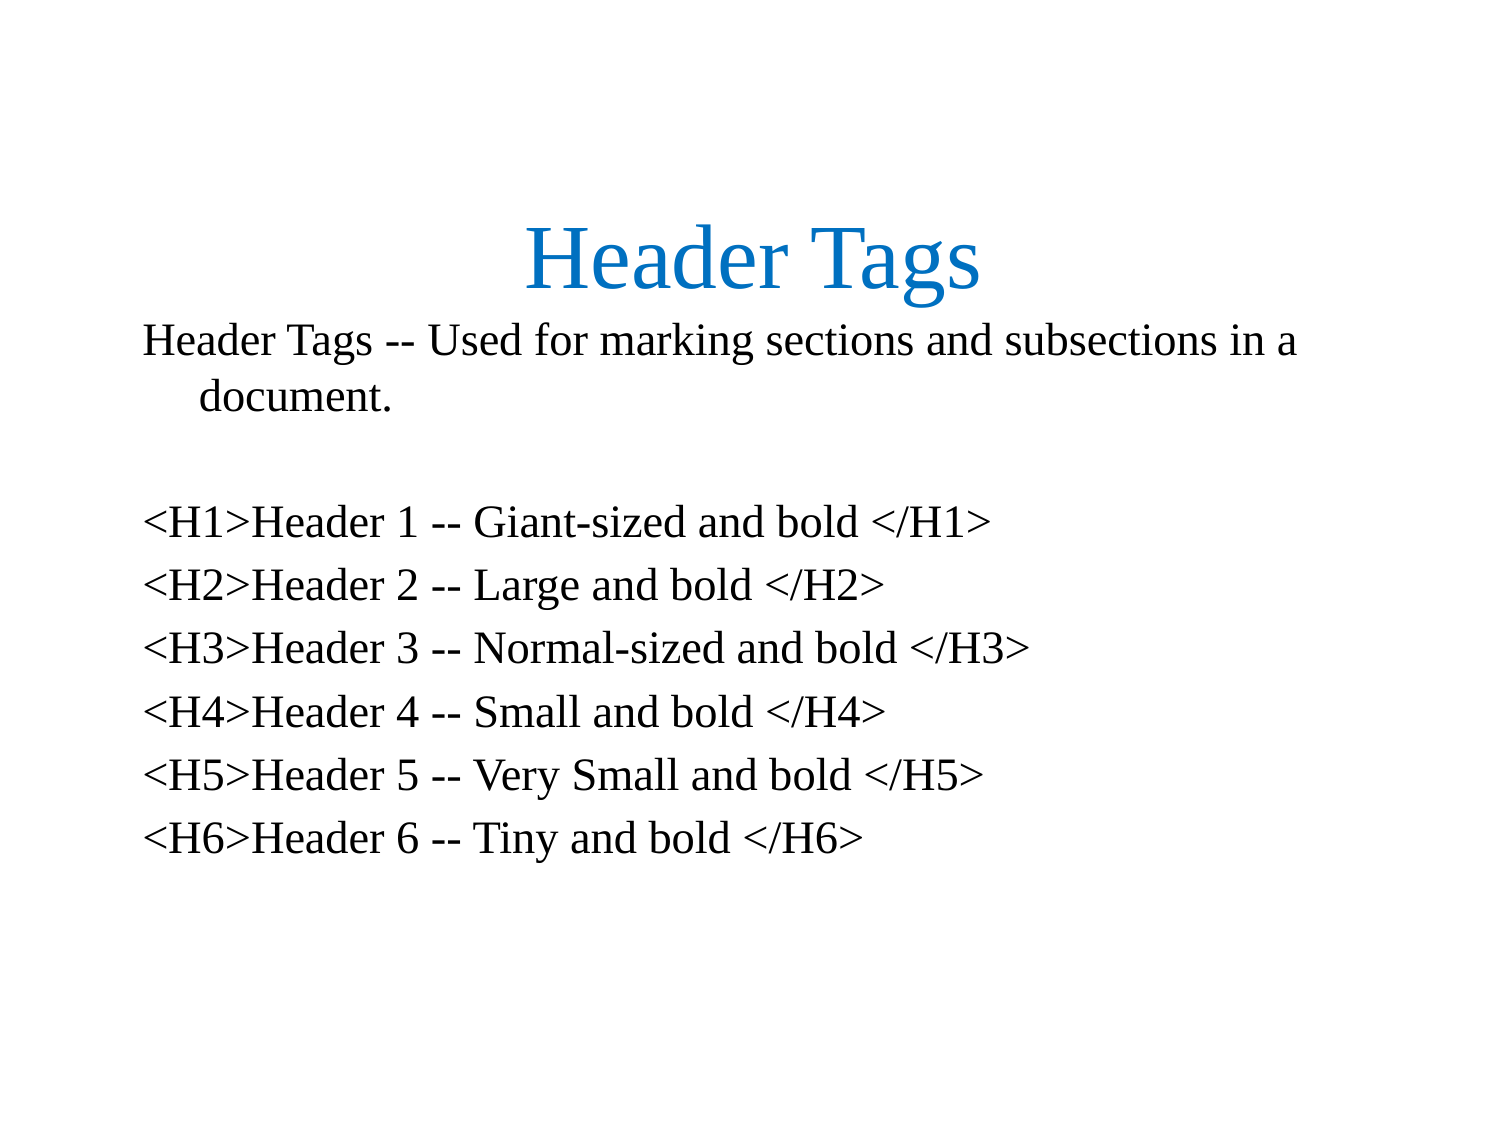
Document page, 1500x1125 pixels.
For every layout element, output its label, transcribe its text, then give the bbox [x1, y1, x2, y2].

title Header Tags [78, 171, 1429, 332]
list Header Tags -- Used for marking sections and subsections in a document. <H1>Header 1 -- Giant-sized and bold </H1> <H2>Header 2 -- Large and bold </H2> <H3>Header 3 -- Normal-sized and bold </H3> <H4>Header 4 -- Small and bold </H4> <H5>Header 5 -- Very Small and bold </H5> <H6>Header 6 -- Tiny and bold </H6> [108, 301, 1397, 761]
